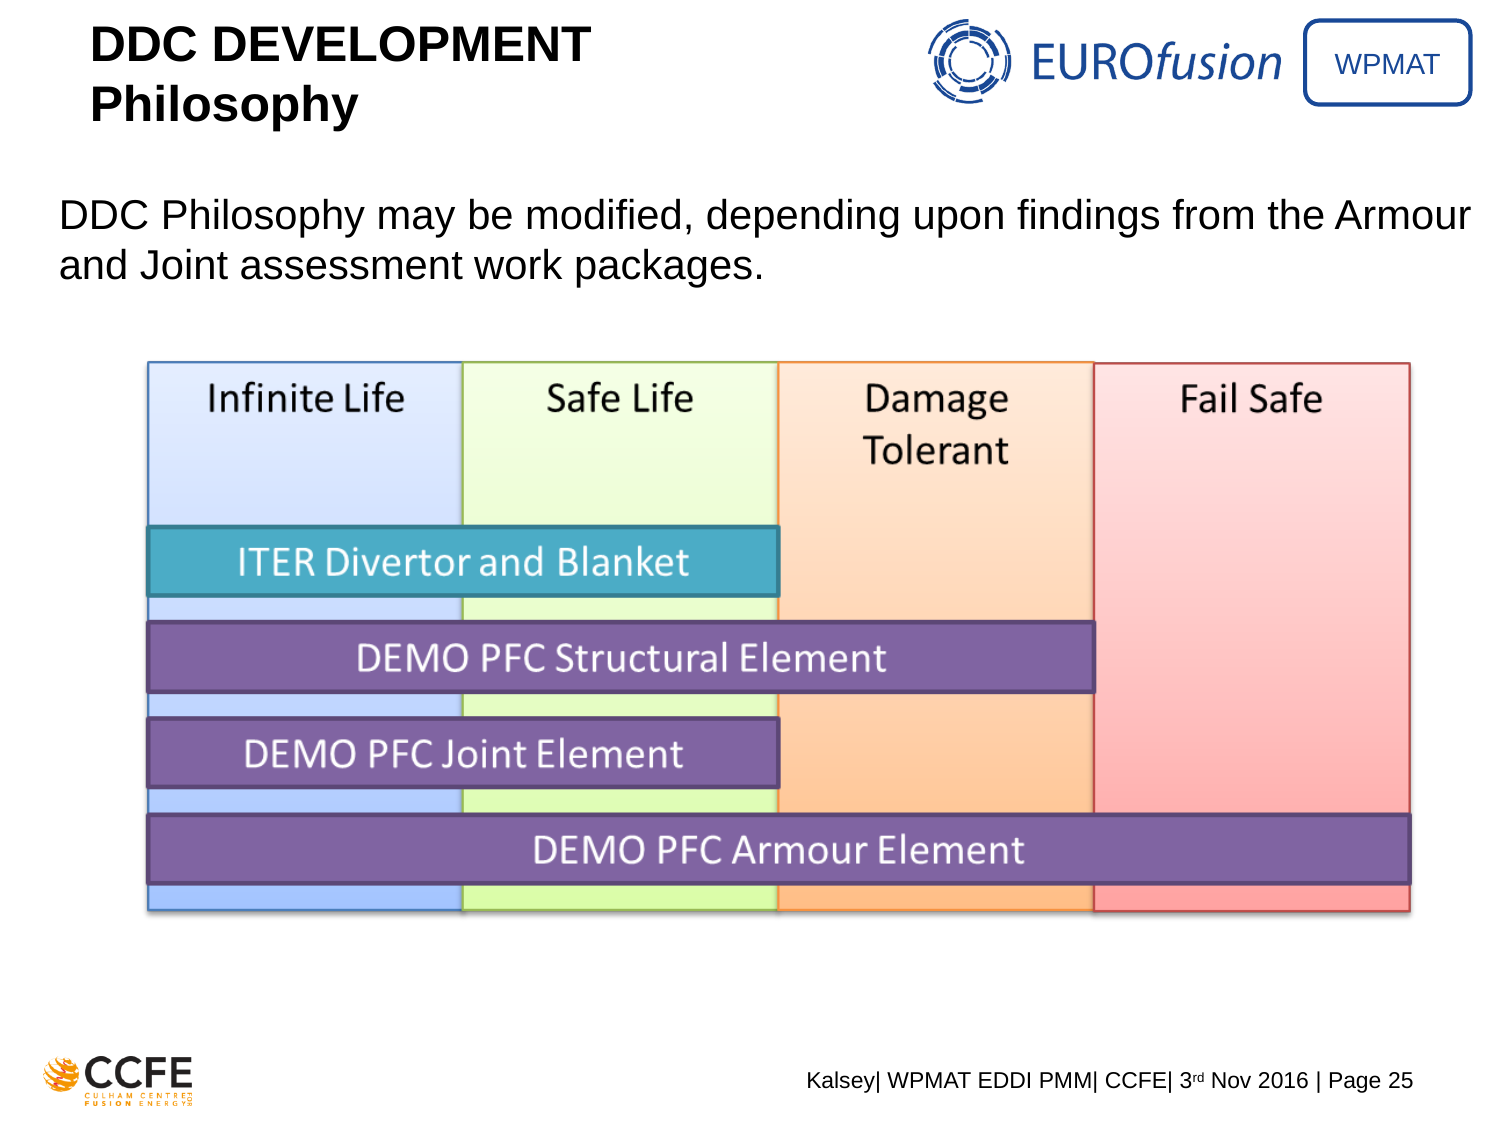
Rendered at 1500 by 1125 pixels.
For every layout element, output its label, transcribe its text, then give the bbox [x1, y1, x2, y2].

picture [43, 1055, 192, 1106]
text_box DDC Philosophy may be modified, depending upon findings from the Armour and Joint assessment work packages. [0, 180, 1488, 474]
picture [927, 19, 1282, 105]
title DDC DEVELOPMENT Philosophy [75, 4, 613, 180]
picture [139, 352, 1419, 925]
footer Kalsey| WPMAT EDDI PMM| CCFE| 3rd Nov 2016 | Page 25 [194, 1058, 1429, 1103]
